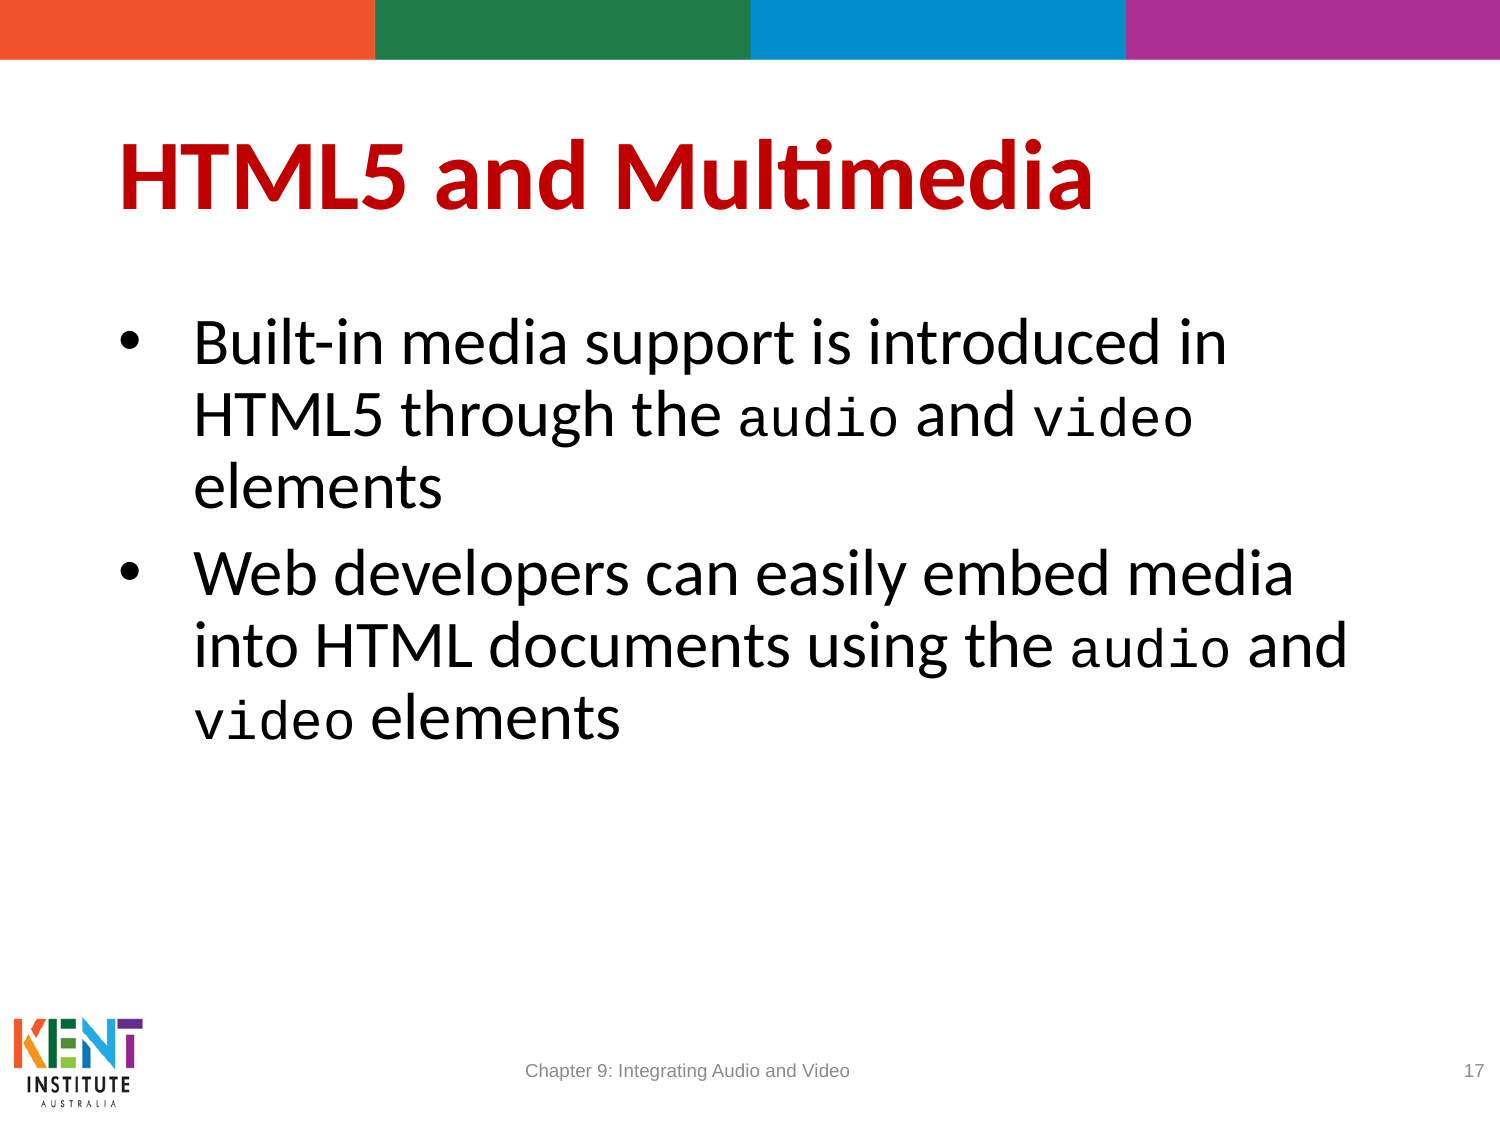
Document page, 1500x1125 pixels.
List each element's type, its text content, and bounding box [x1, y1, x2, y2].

picture [0, 0, 750, 60]
footer Chapter 9: Integrating Audio and Video [0, 1040, 1375, 1100]
slide_number 17 [1425, 1040, 1500, 1100]
picture [0, 1000, 156, 1040]
picture [1126, 0, 1500, 60]
picture [0, 1100, 156, 1125]
list Built-in media support is introduced in HTML5 through the audio and video elements Web developers can easily embed media into HTML documents using the audio and video elements [103, 299, 1397, 1014]
title HTML5 and Multimedia [103, 68, 1397, 286]
